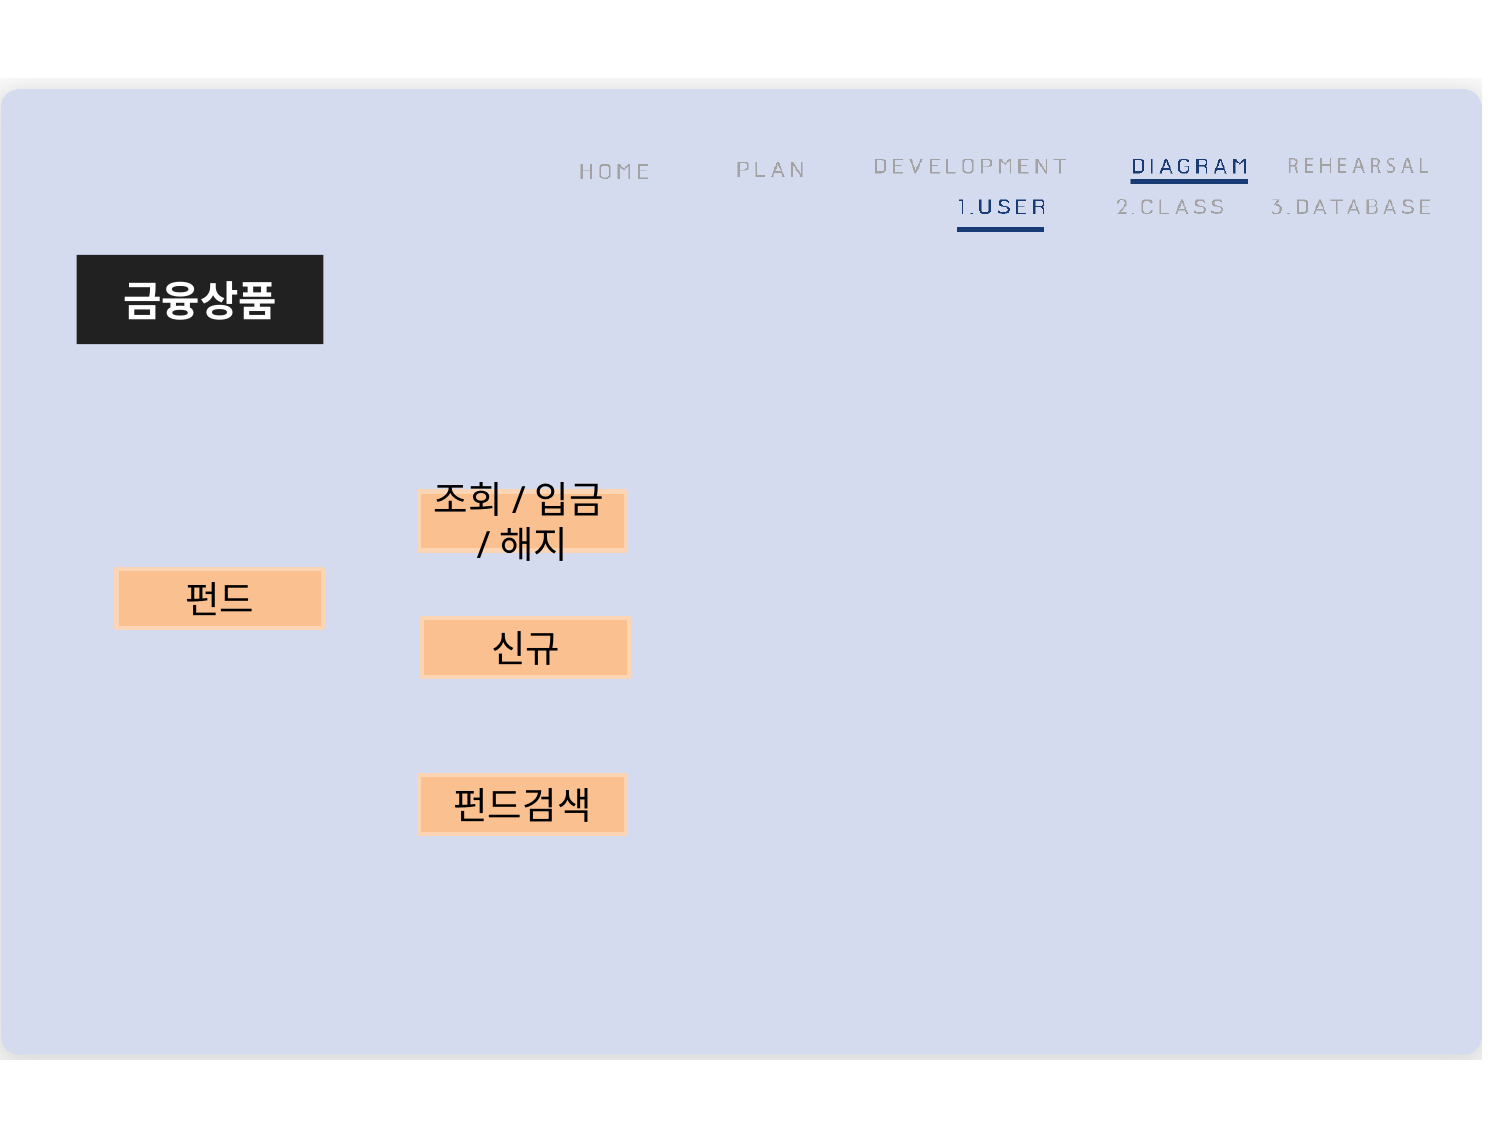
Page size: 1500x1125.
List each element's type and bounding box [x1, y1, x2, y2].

picture [0, 77, 1483, 1060]
